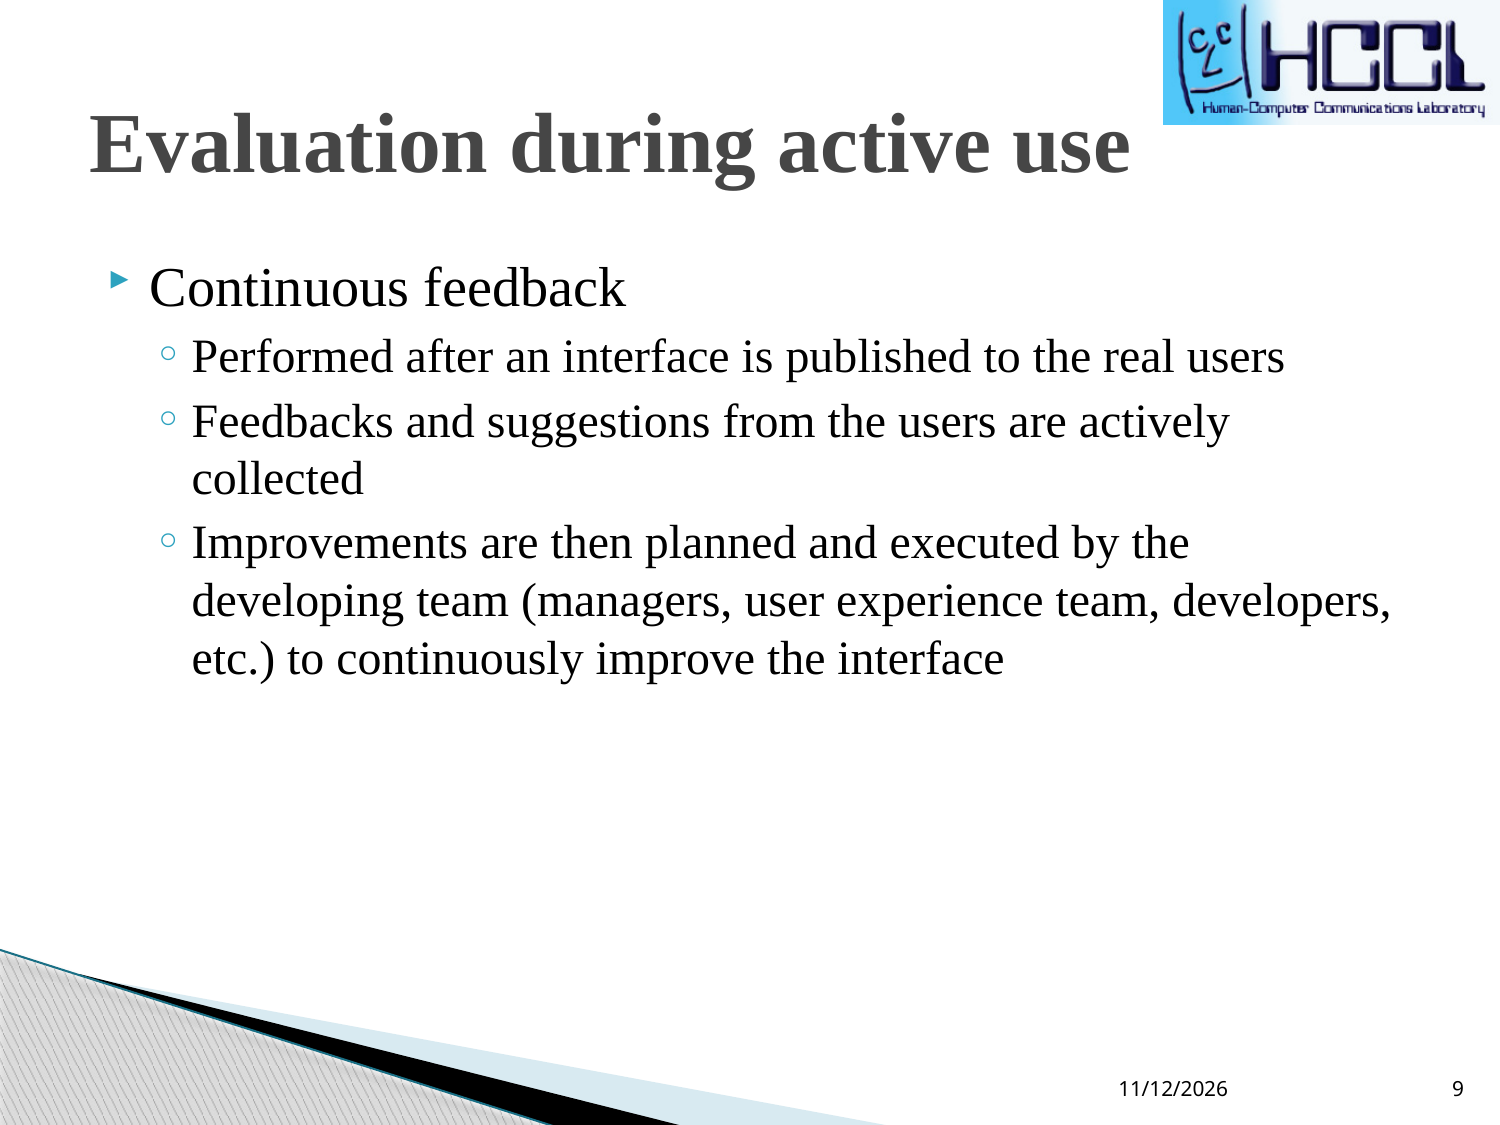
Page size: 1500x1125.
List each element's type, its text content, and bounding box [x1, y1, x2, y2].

list Continuous feedback Performed after an interface is published to the real users Feedbacks and suggestions from the users are actively collected Improvements are then planned and executed by the developing team (managers, user experience team, developers, etc.) to continuously improve the interface [75, 242, 1425, 986]
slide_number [1103, 1051, 1418, 1112]
title Evaluation during active use [75, 45, 1425, 233]
slide_number 9 [1418, 1051, 1479, 1112]
picture [1163, 0, 1500, 125]
